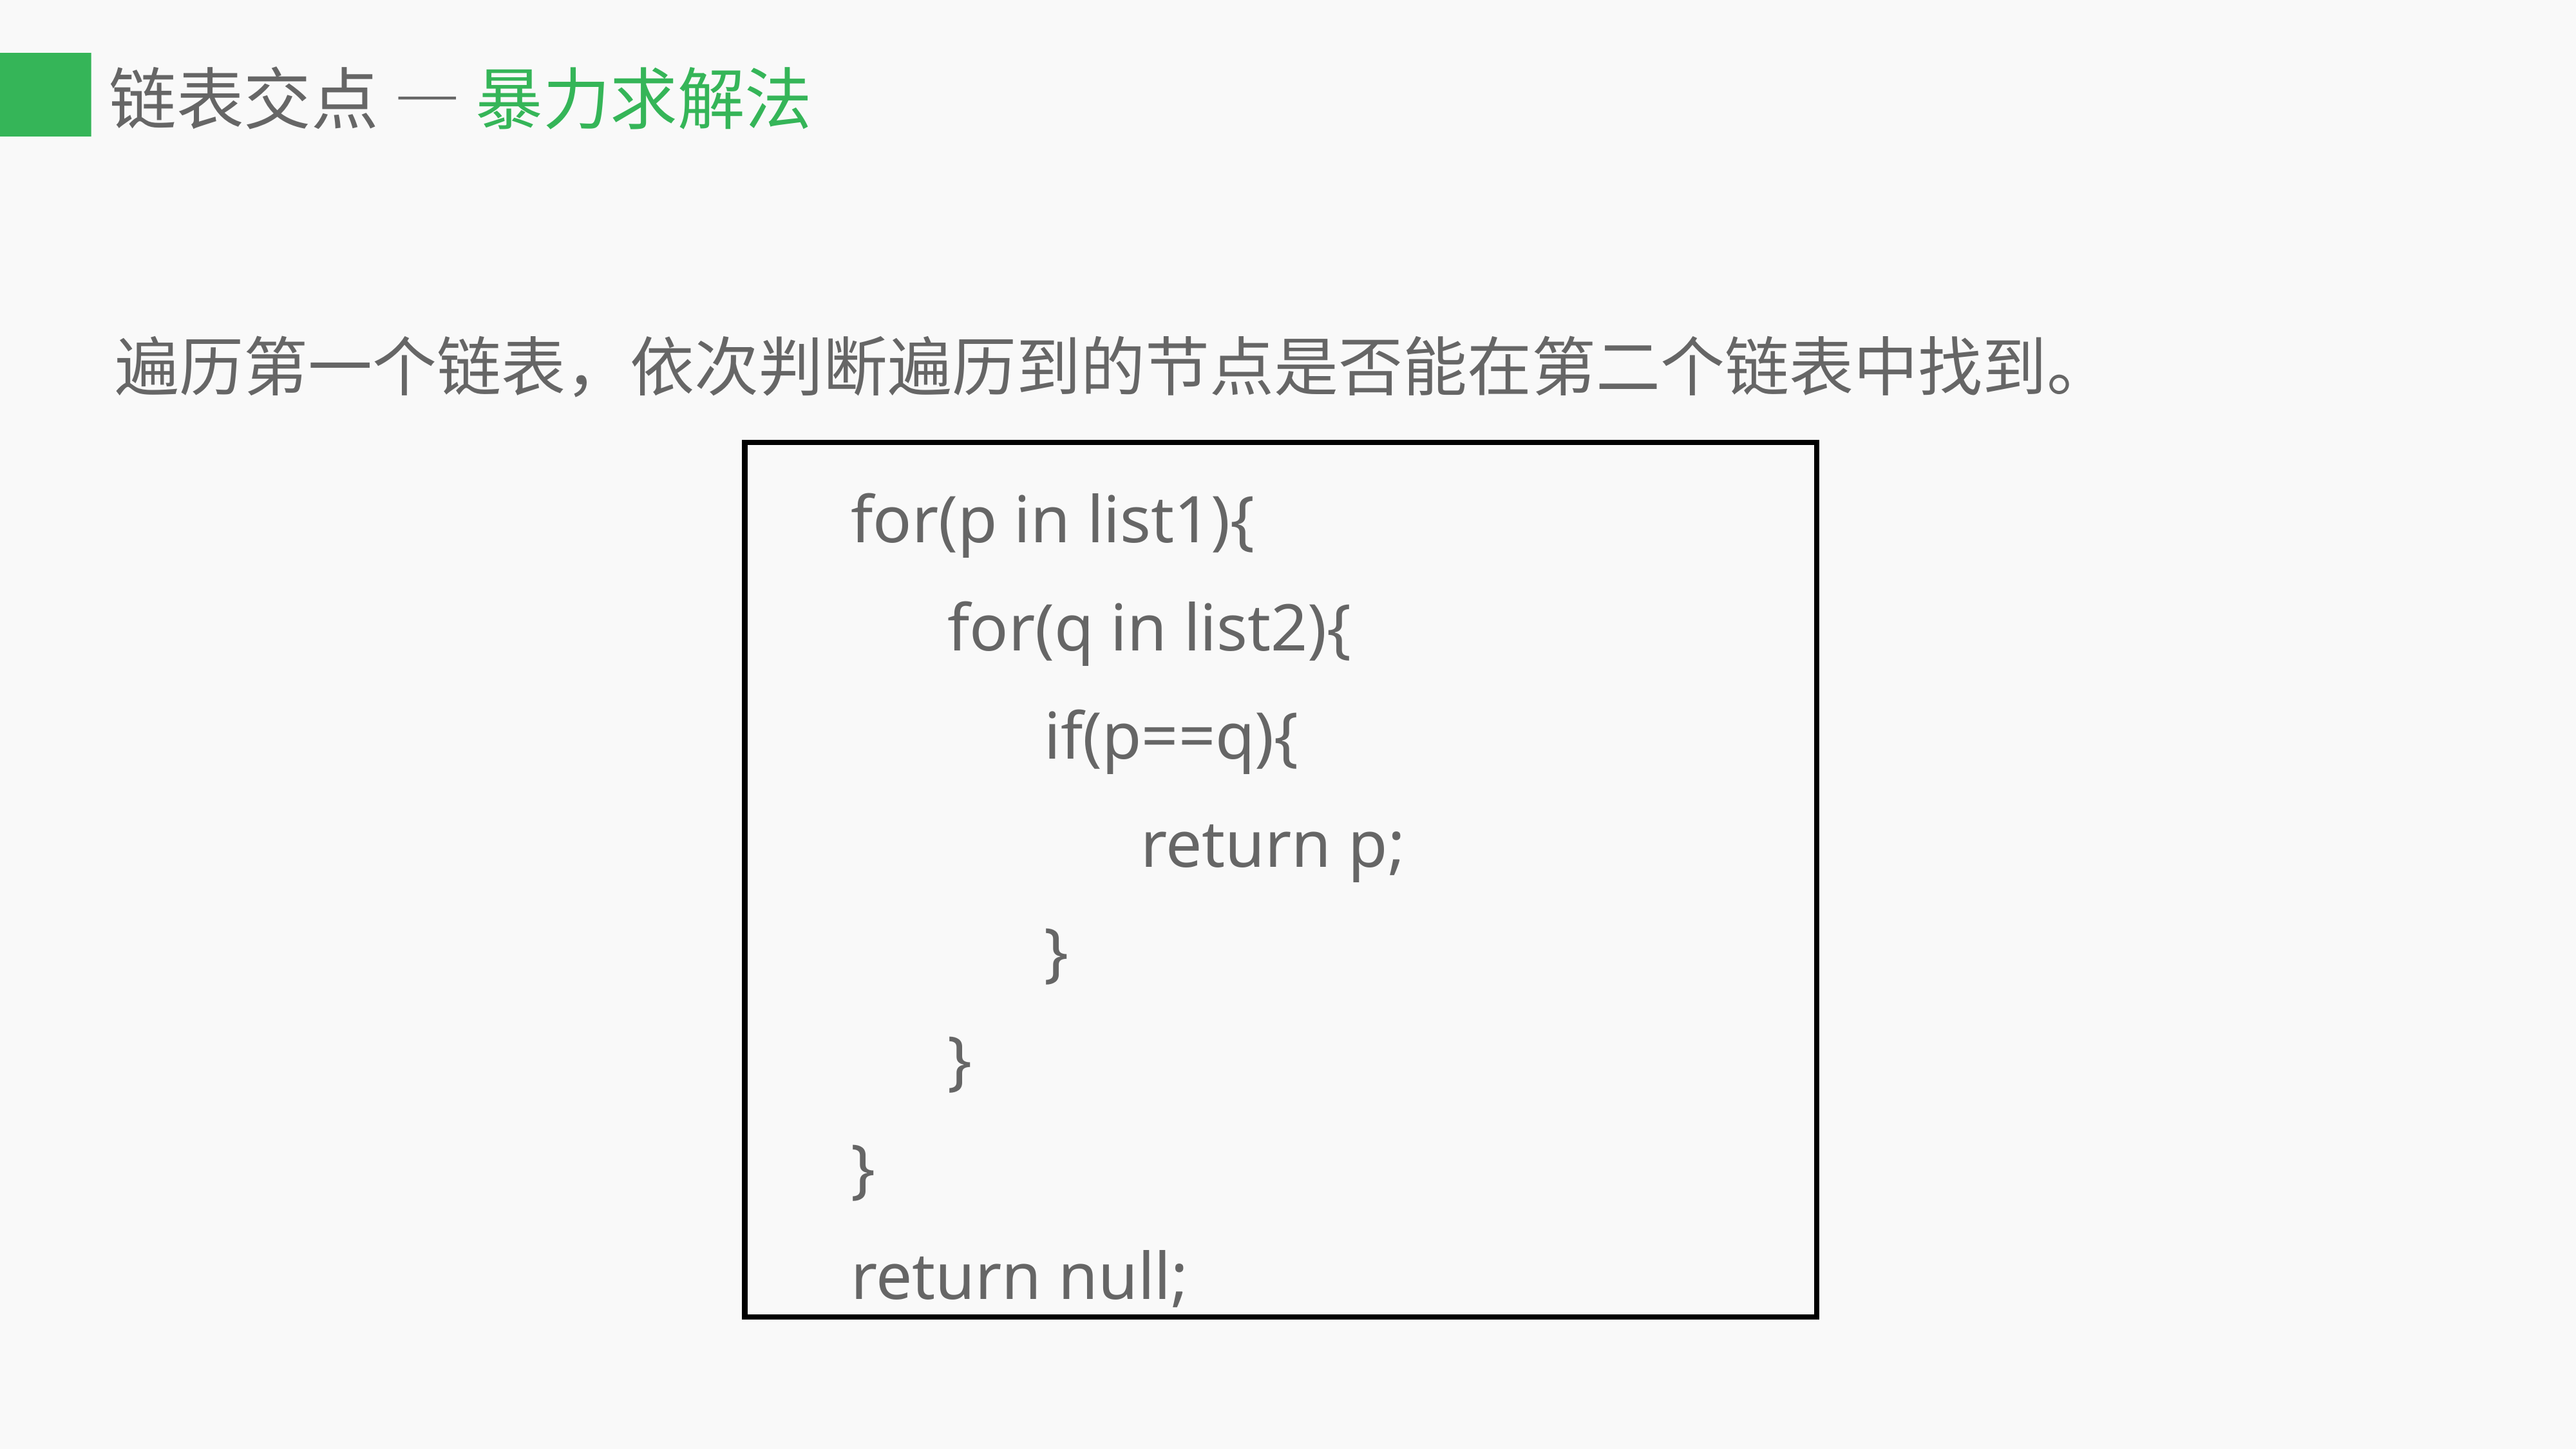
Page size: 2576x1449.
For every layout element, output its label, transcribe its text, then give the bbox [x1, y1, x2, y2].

title 链表交点 — 暴力求解法 [108, 44, 2540, 144]
text_box for(p in list1){ for(q in list2){ if(p==q){ return p; } } } return null; [744, 442, 1817, 1318]
subtitle 遍历第一个链表，依次判断遍历到的节点是否能在第二个链表中找到。 [115, 295, 2461, 1382]
picture [0, 53, 91, 137]
